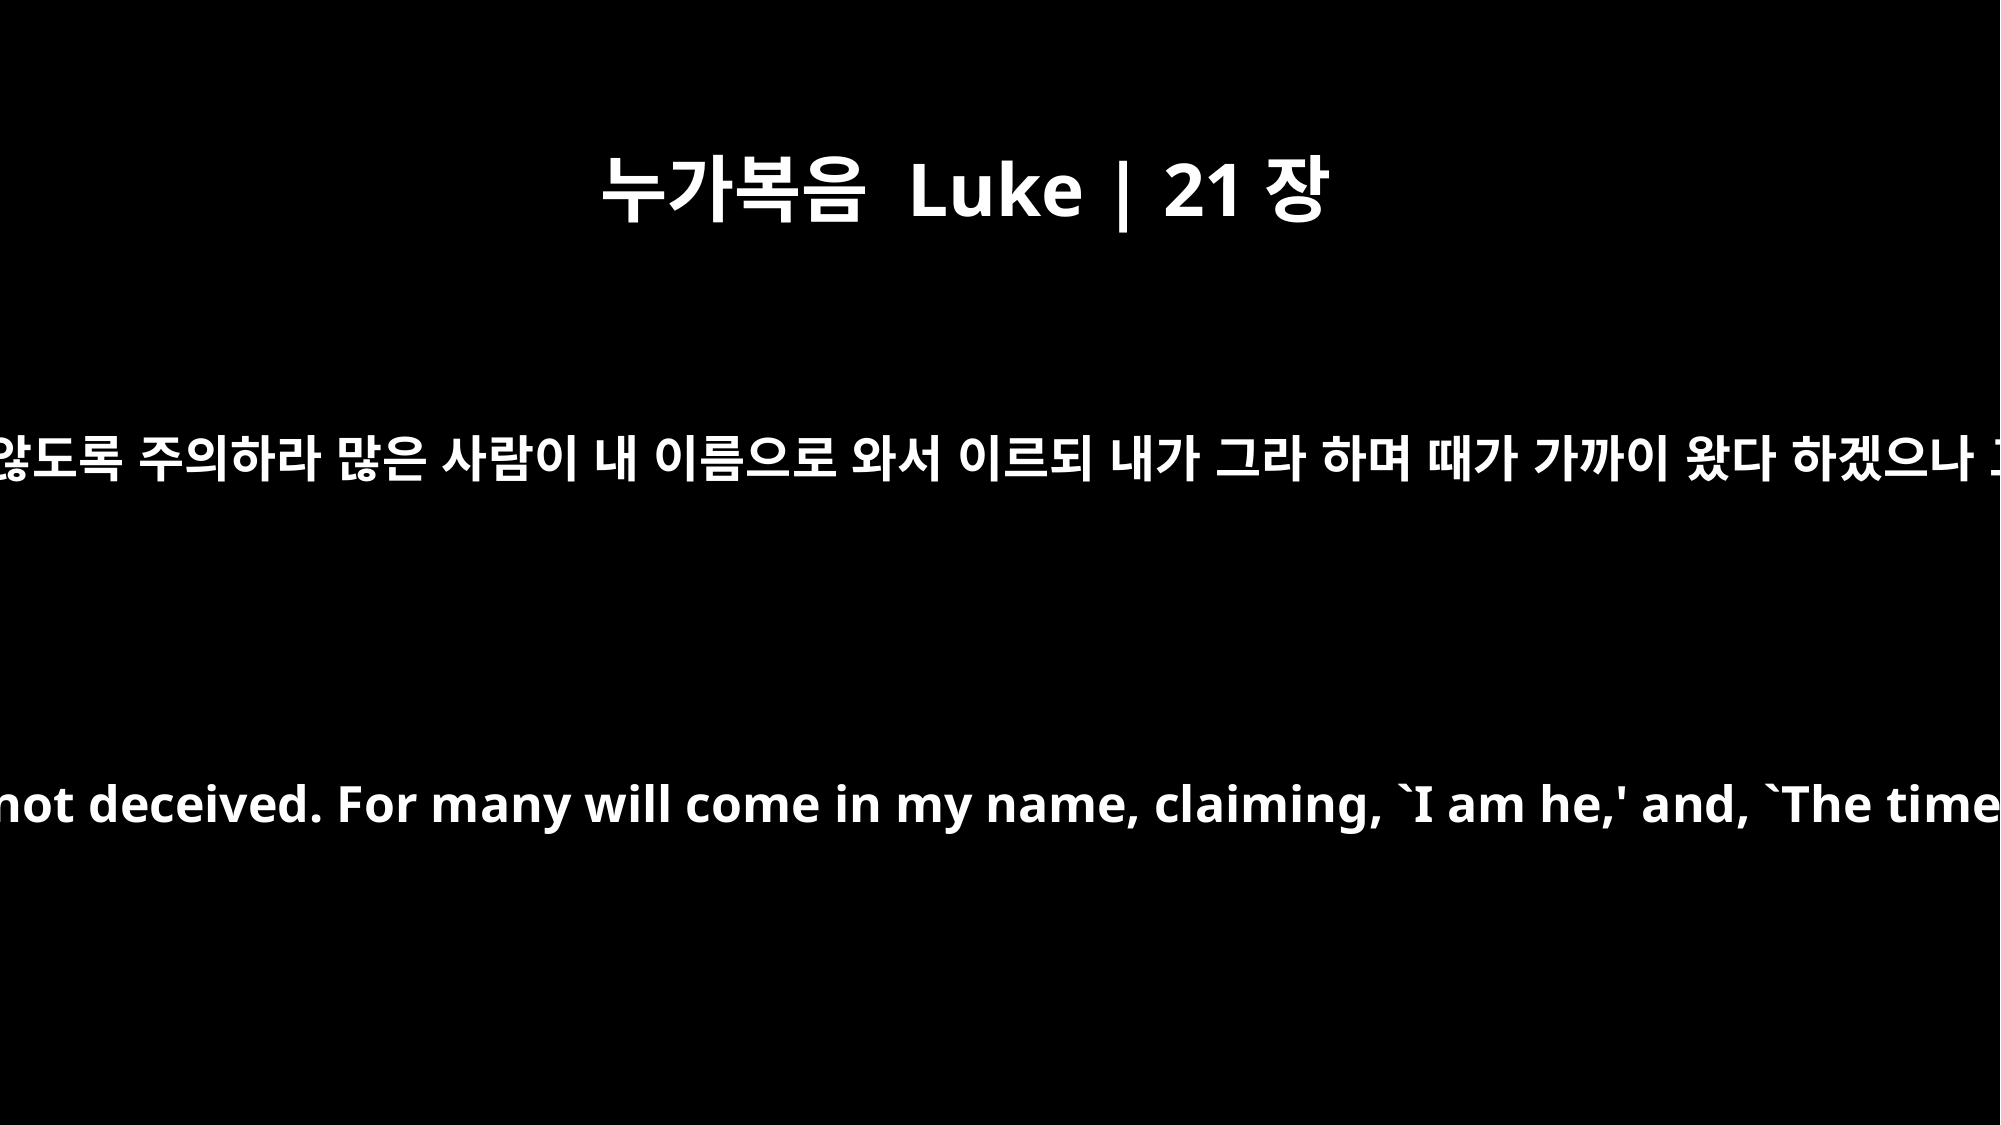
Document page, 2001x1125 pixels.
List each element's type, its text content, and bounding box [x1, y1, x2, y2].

text_box 8 이르시되 미혹을 받지 않도록 주의하라 많은 사람이 내 이름으로 와서 이르되 내가 그라 하며 때가 가까이 왔다 하겠으나 그들을 따르지 말라 [0, 359, 2000, 495]
text_box 누가복음 Luke | 21장 [585, 136, 1347, 239]
text_box He replied: "Watch out that you are not deceived. For many will come in my name, claiming, `I am he,' and, `The time is near.' Do not follow them. [0, 764, 2000, 840]
